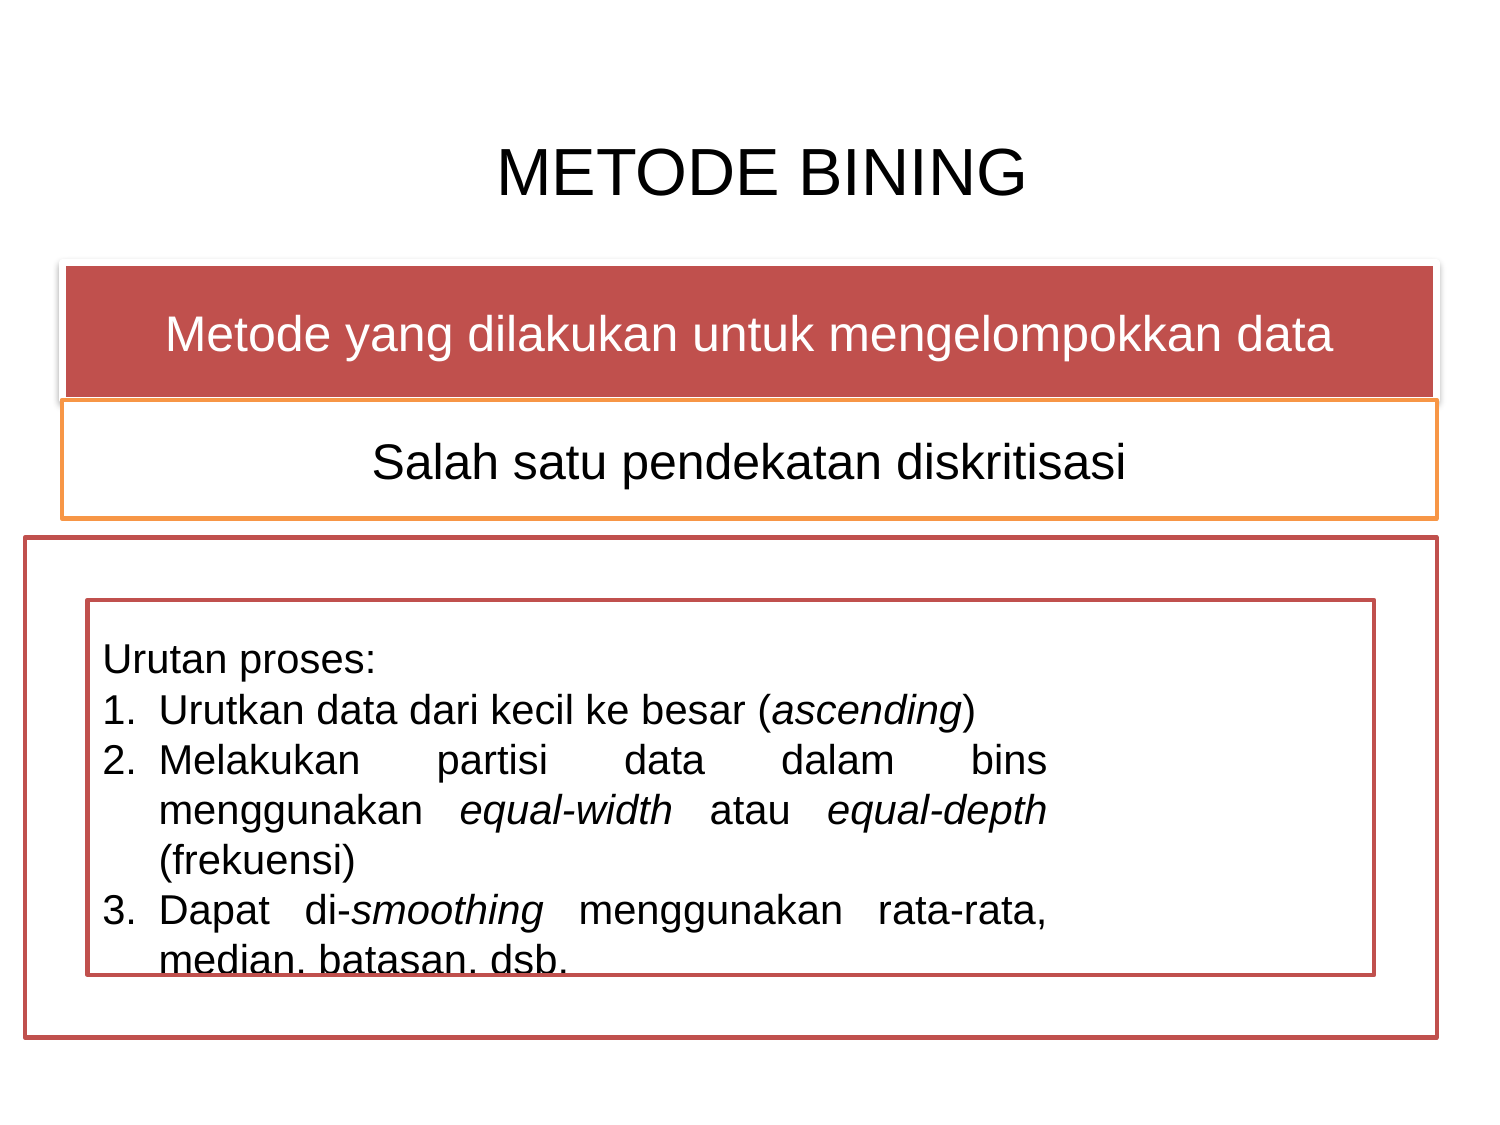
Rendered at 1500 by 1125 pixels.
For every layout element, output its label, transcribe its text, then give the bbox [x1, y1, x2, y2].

title METODE BINING [87, 112, 1438, 225]
text_box Metode yang dilakukan untuk mengelompokkan data [59, 259, 1440, 402]
text_box [23, 535, 1439, 1040]
text_box Salah satu pendekatan diskritisasi [60, 398, 1439, 521]
text_box Urutan proses: Urutkan data dari kecil ke besar (ascending) Melakukan partisi data dalam bins menggunakan equal-width atau equal-depth (frekuensi) Dapat di-smoothing menggunakan rata-rata, median, batasan, dsb. [90, 624, 1063, 973]
